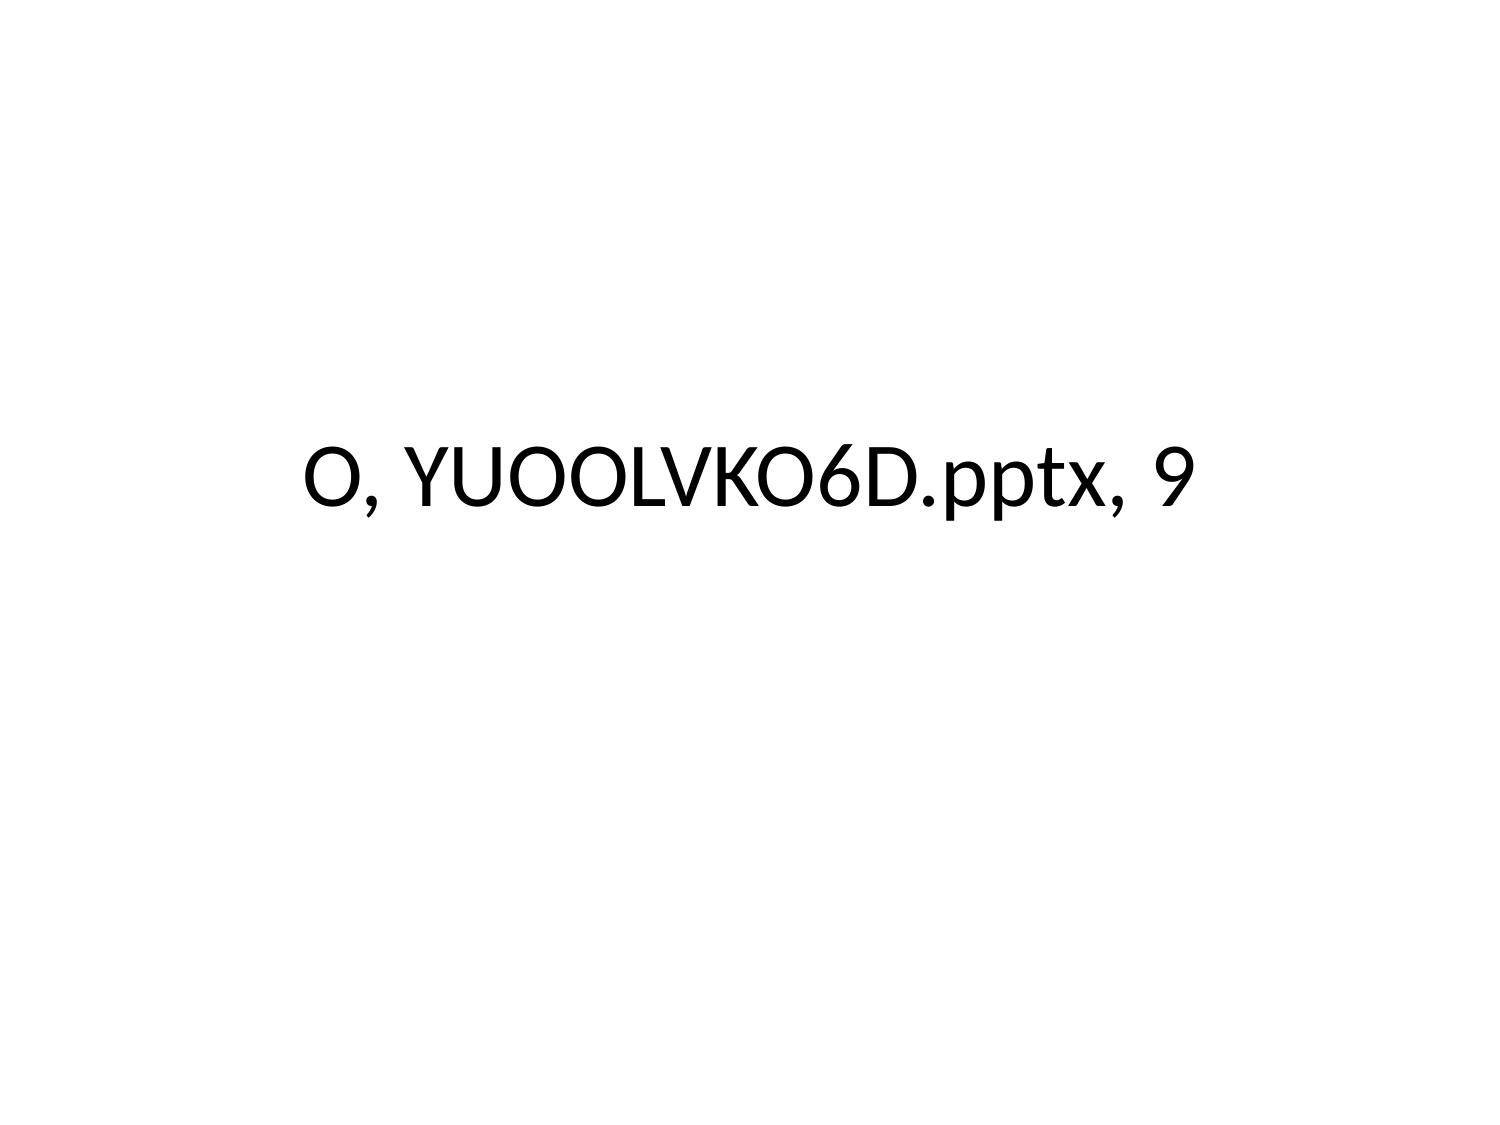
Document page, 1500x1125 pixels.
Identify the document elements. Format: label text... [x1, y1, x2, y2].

title O, YUOOLVKO6D.pptx, 9 [112, 349, 1388, 591]
